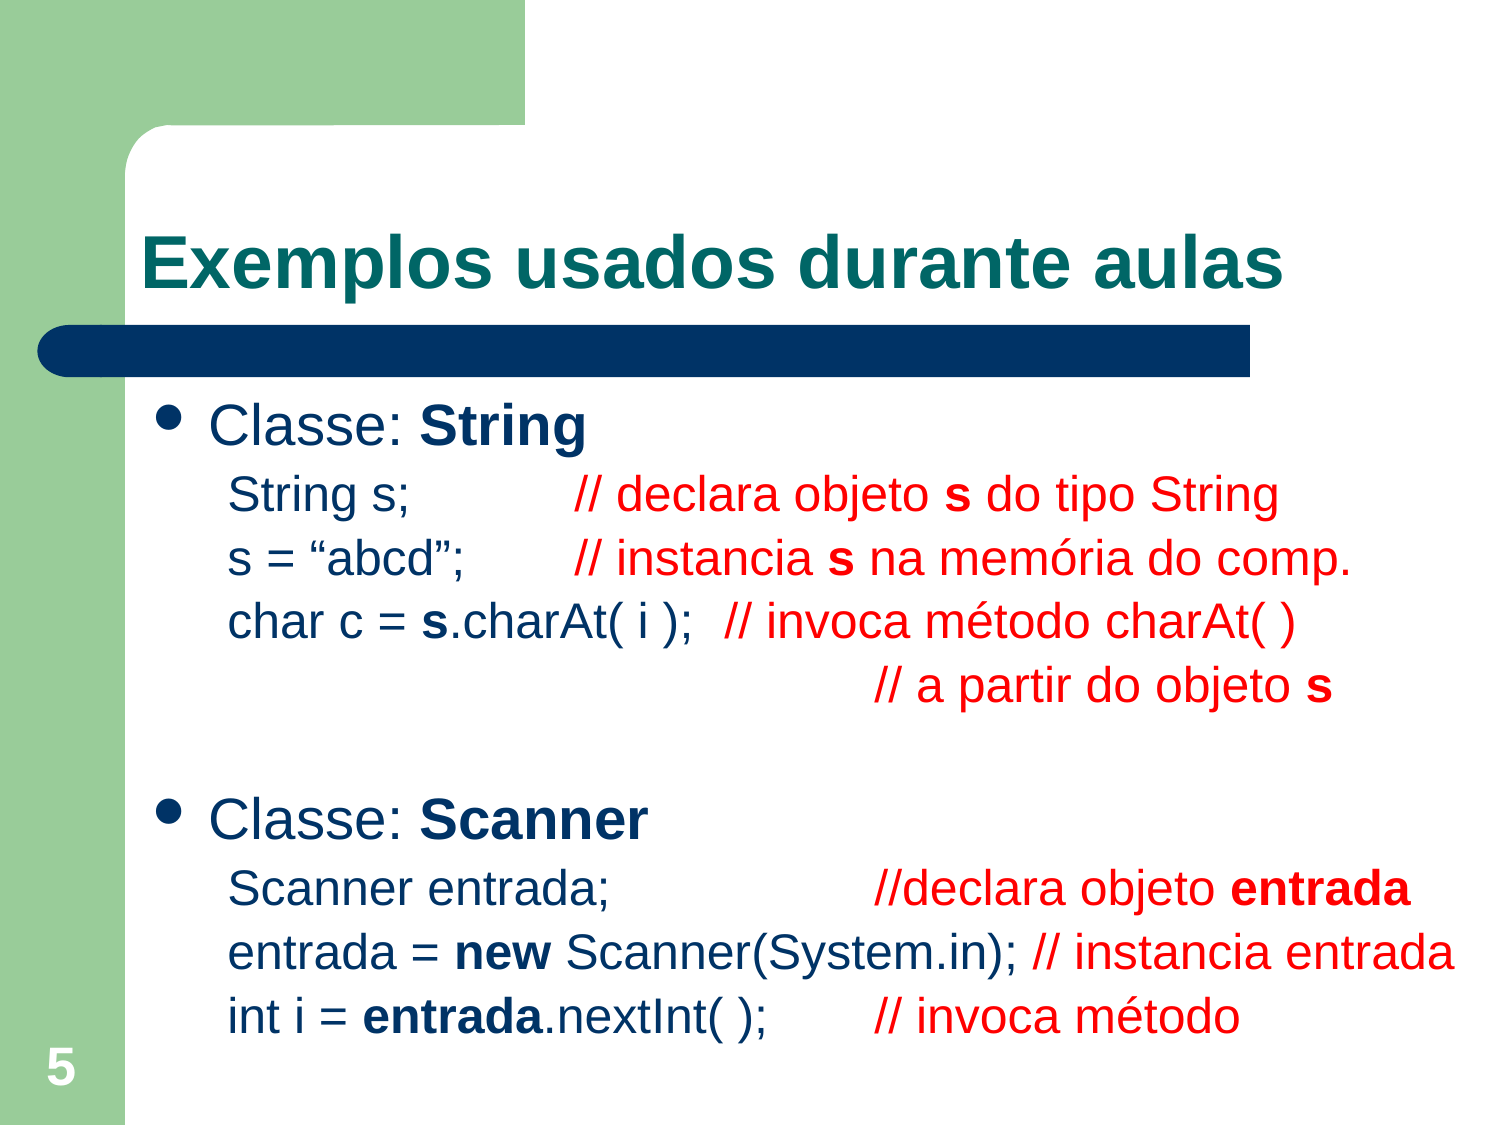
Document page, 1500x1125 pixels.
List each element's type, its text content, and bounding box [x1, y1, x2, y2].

list Classe: String String s; // declara objeto s do tipo String s = “abcd”; // instancia s na memória do comp. char c = s.charAt( i ); // invoca método charAt( ) // a partir do objeto s Classe: Scanner Scanner entrada; //declara objeto entrada entrada = new Scanner(System.in); // instancia entrada int i = entrada.nextInt( ); // invoca método [137, 387, 1471, 1048]
title Exemplos usados durante aulas [124, 124, 1426, 313]
slide_number 5 [13, 1023, 111, 1105]
